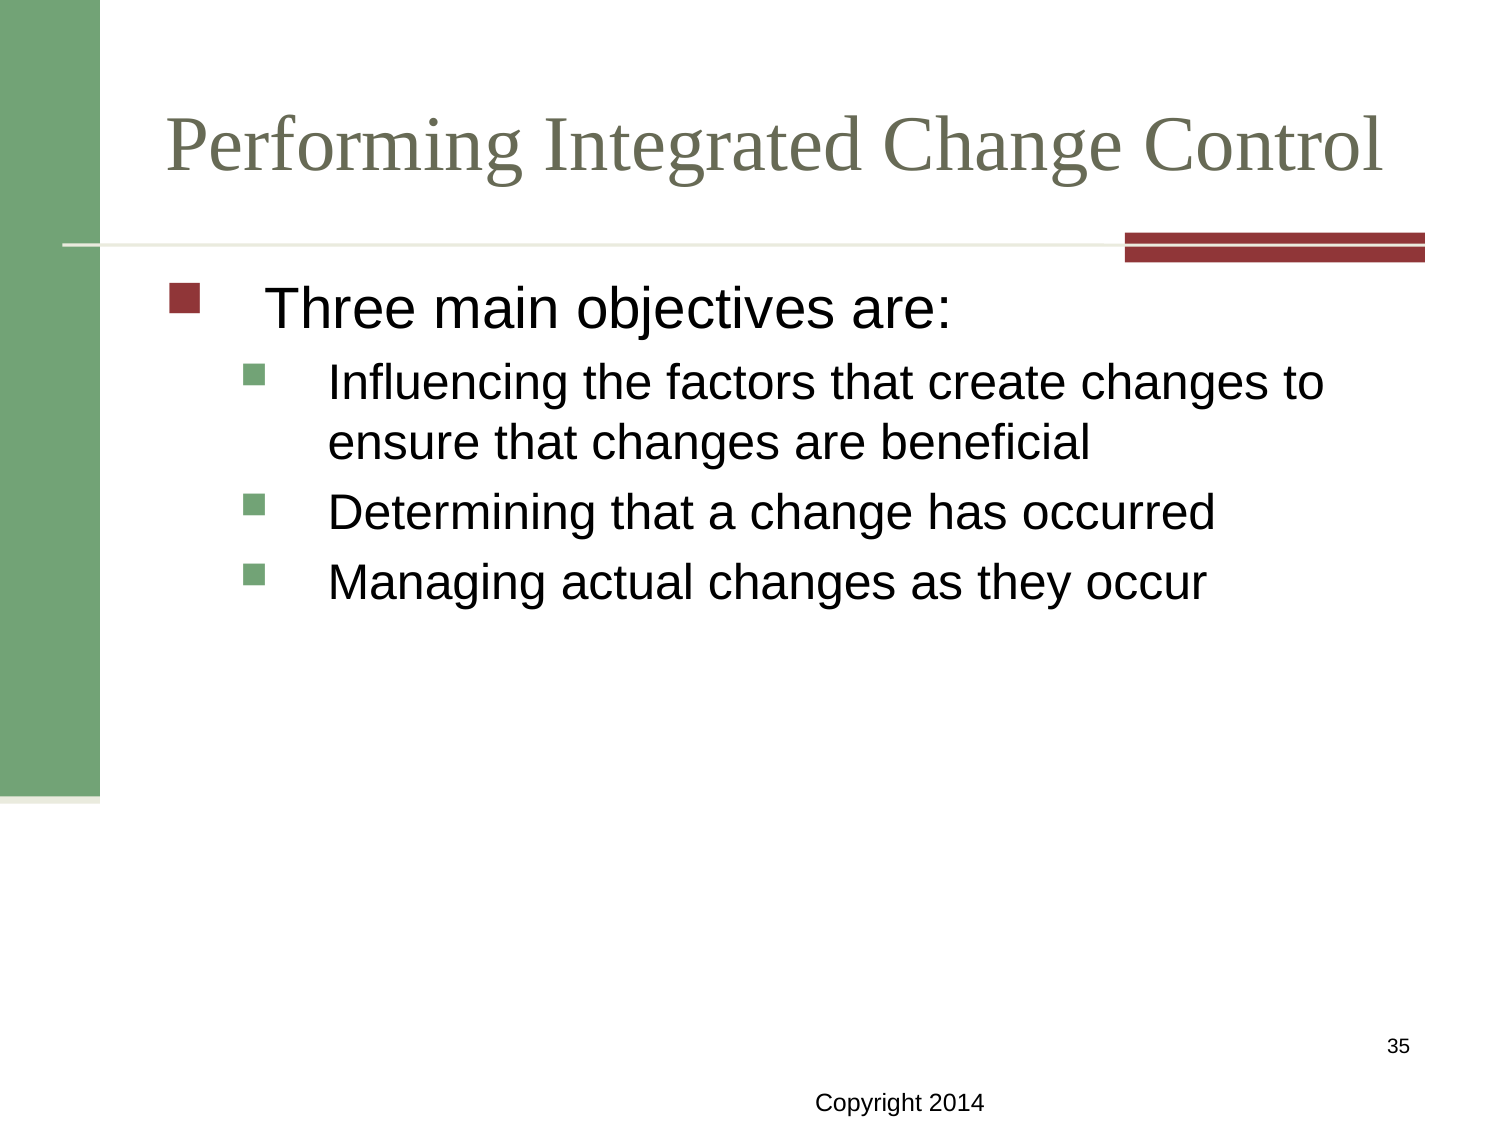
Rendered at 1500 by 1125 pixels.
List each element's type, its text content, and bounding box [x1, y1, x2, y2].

title Performing Integrated Change Control [150, 45, 1425, 234]
slide_number 35 [1112, 1024, 1426, 1101]
list Three main objectives are: Influencing the factors that create changes to ensure that changes are beneficial Determining that a change has occurred Managing actual changes as they occur [150, 262, 1425, 1006]
